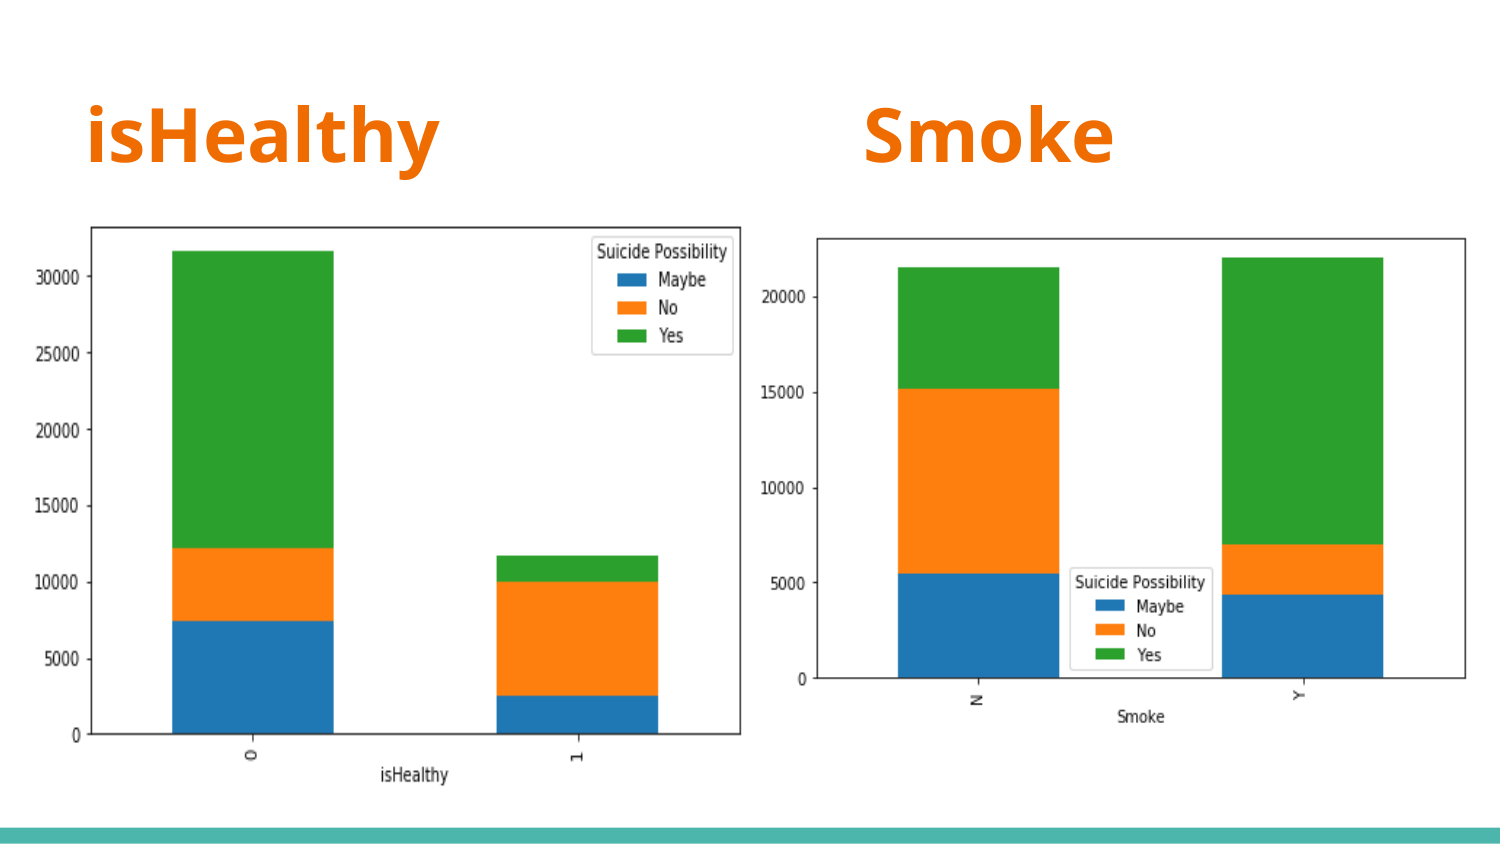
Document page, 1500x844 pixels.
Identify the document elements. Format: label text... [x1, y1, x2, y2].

title isHealthy [70, 72, 790, 189]
title Smoke [790, 72, 1500, 189]
picture [24, 213, 1476, 800]
